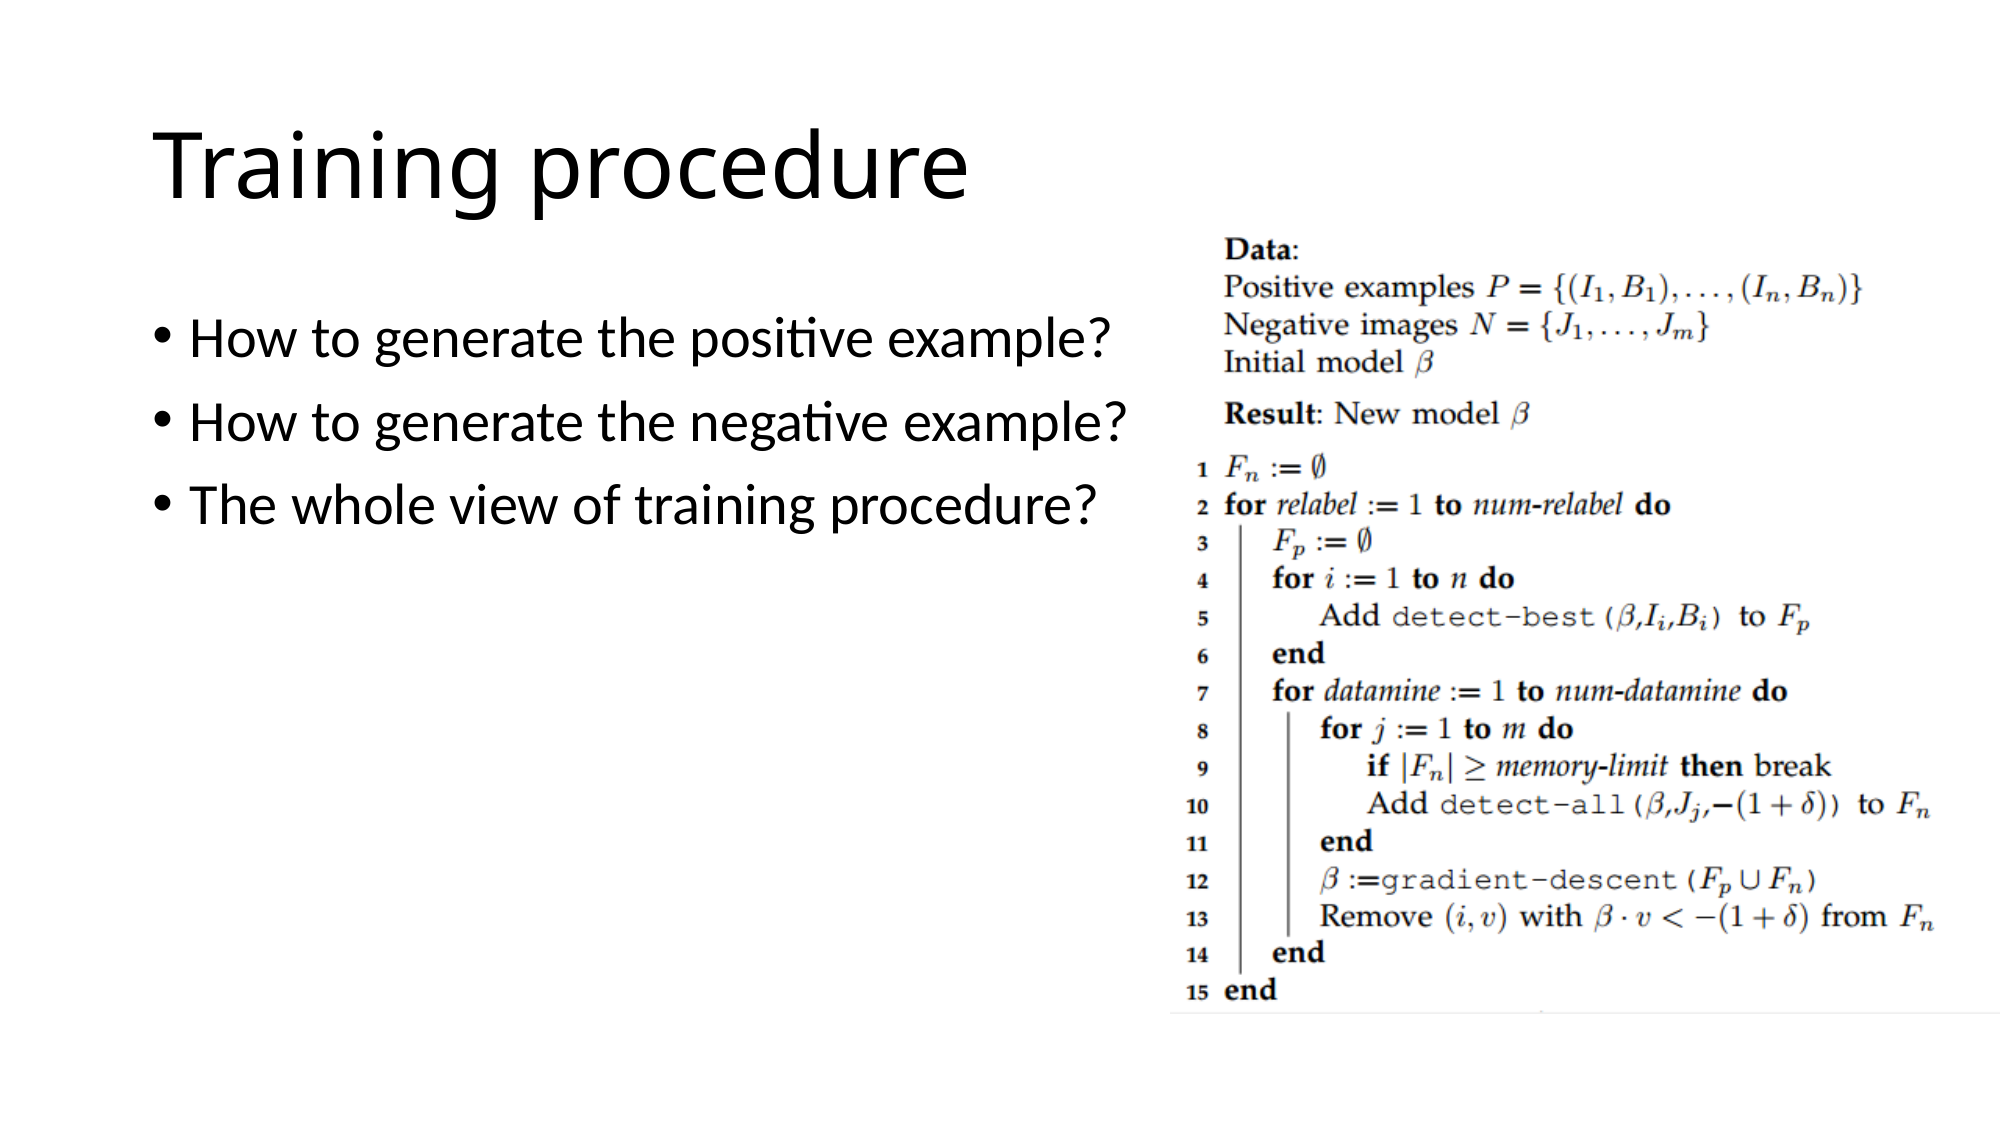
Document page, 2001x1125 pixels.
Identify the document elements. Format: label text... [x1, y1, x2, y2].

list How to generate the positive example? How to generate the negative example? The whole view of training procedure? [137, 299, 1170, 1014]
title Training procedure [137, 59, 1863, 278]
picture [1170, 211, 2000, 1014]
